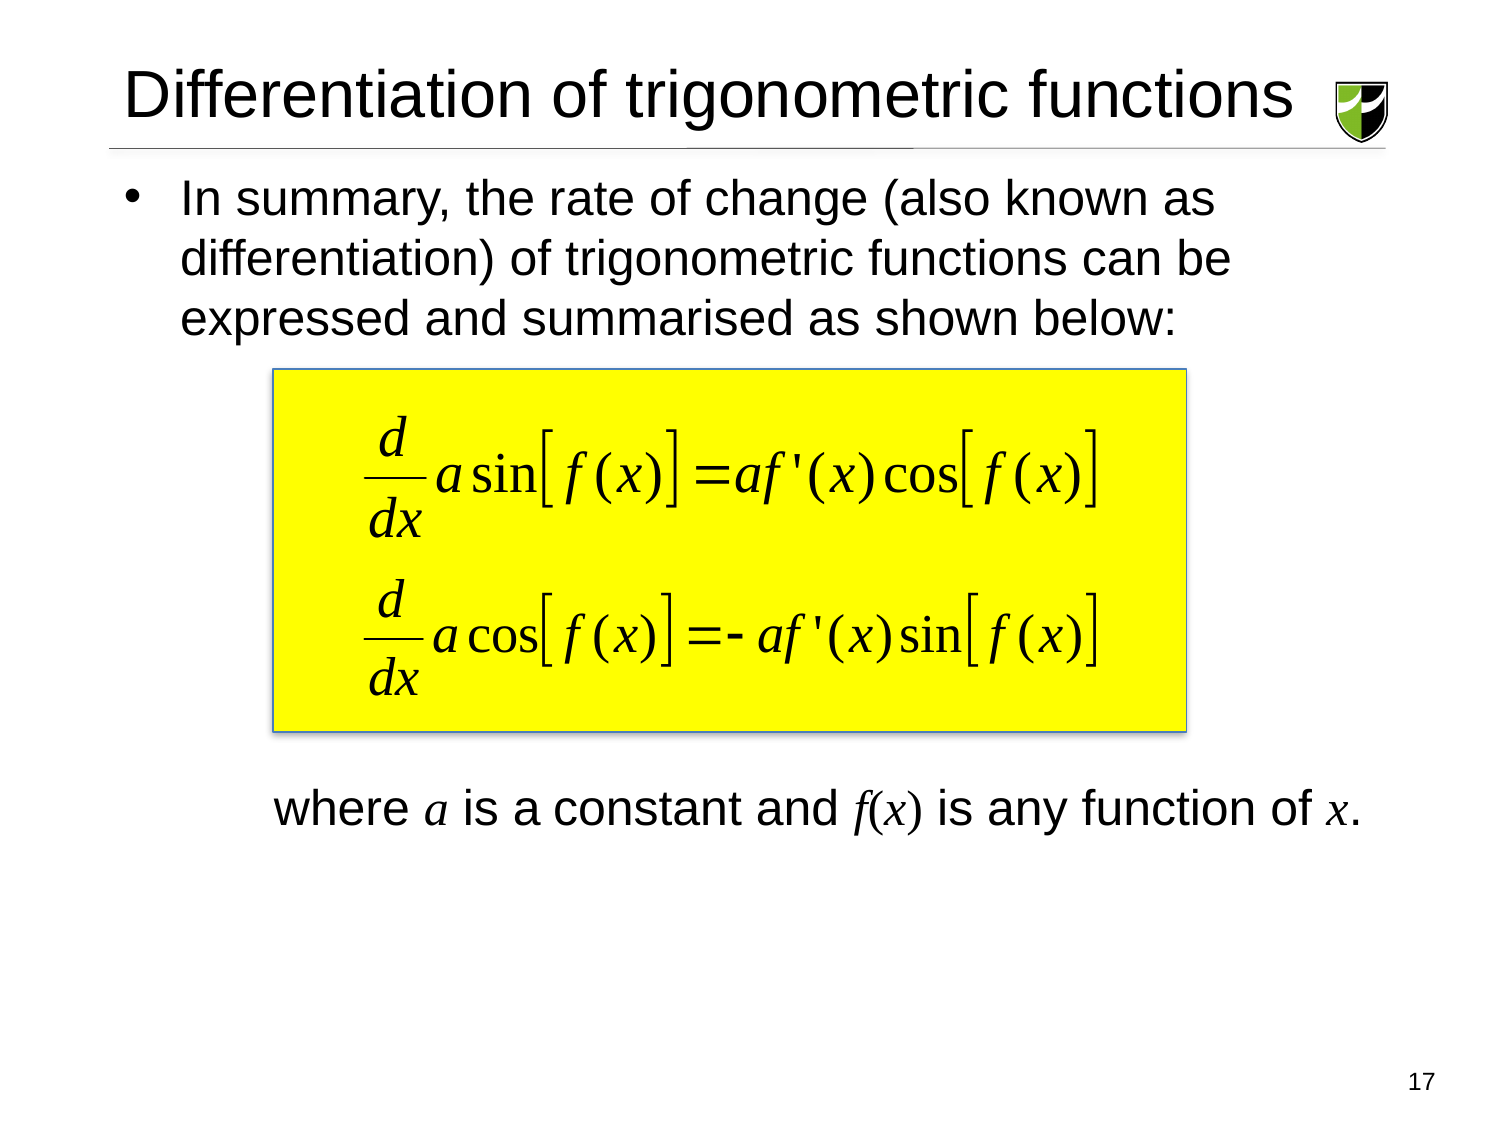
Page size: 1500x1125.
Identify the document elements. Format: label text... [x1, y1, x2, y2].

text_box 17 [1100, 1058, 1451, 1118]
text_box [355, 565, 1105, 708]
title Differentiation of trigonometric functions [109, 42, 1312, 143]
picture [1335, 75, 1393, 143]
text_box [355, 400, 1105, 551]
list In summary, the rate of change (also known as differentiation) of trigonometric functions can be expressed and summarised as shown below: where a is a constant and f(x) is any function of x. [109, 157, 1393, 1015]
text_box [272, 368, 1187, 733]
